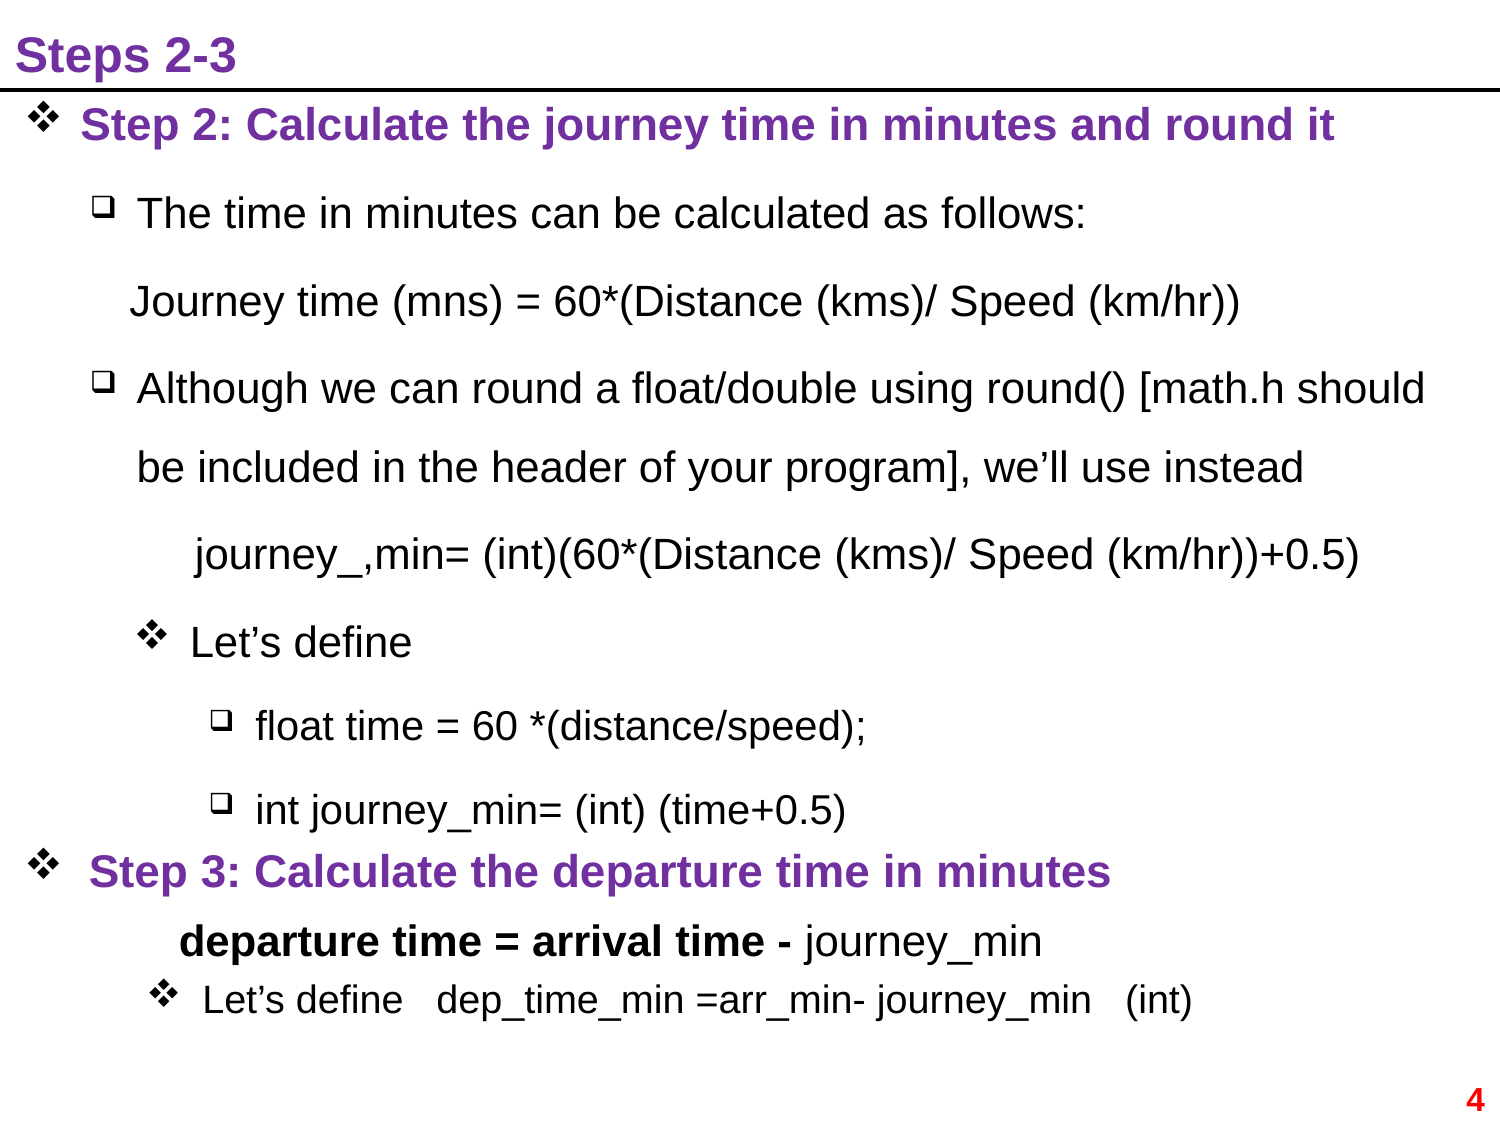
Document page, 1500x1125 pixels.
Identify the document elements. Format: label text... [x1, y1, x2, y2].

title Steps 2-3 [0, 0, 1500, 87]
list Step 2: Calculate the journey time in minutes and round it The time in minutes can be calculated as follows: Journey time (mns) = 60*(Distance (kms)/ Speed (km/hr)) Although we can round a float/double using round() [math.h should be included in the header of your program], we’ll use instead journey_,min= (int)(60*(Distance (kms)/ Speed (km/hr))+0.5) Let’s define float time = 60 *(distance/speed); int journey_min= (int) (time+0.5) Step 3: Calculate the departure time in minutes departure time = arrival time - journey_min Let’s define dep_time_min =arr_min- journey_min (int) [0, 87, 1500, 1125]
slide_number 4 [1425, 1070, 1500, 1125]
